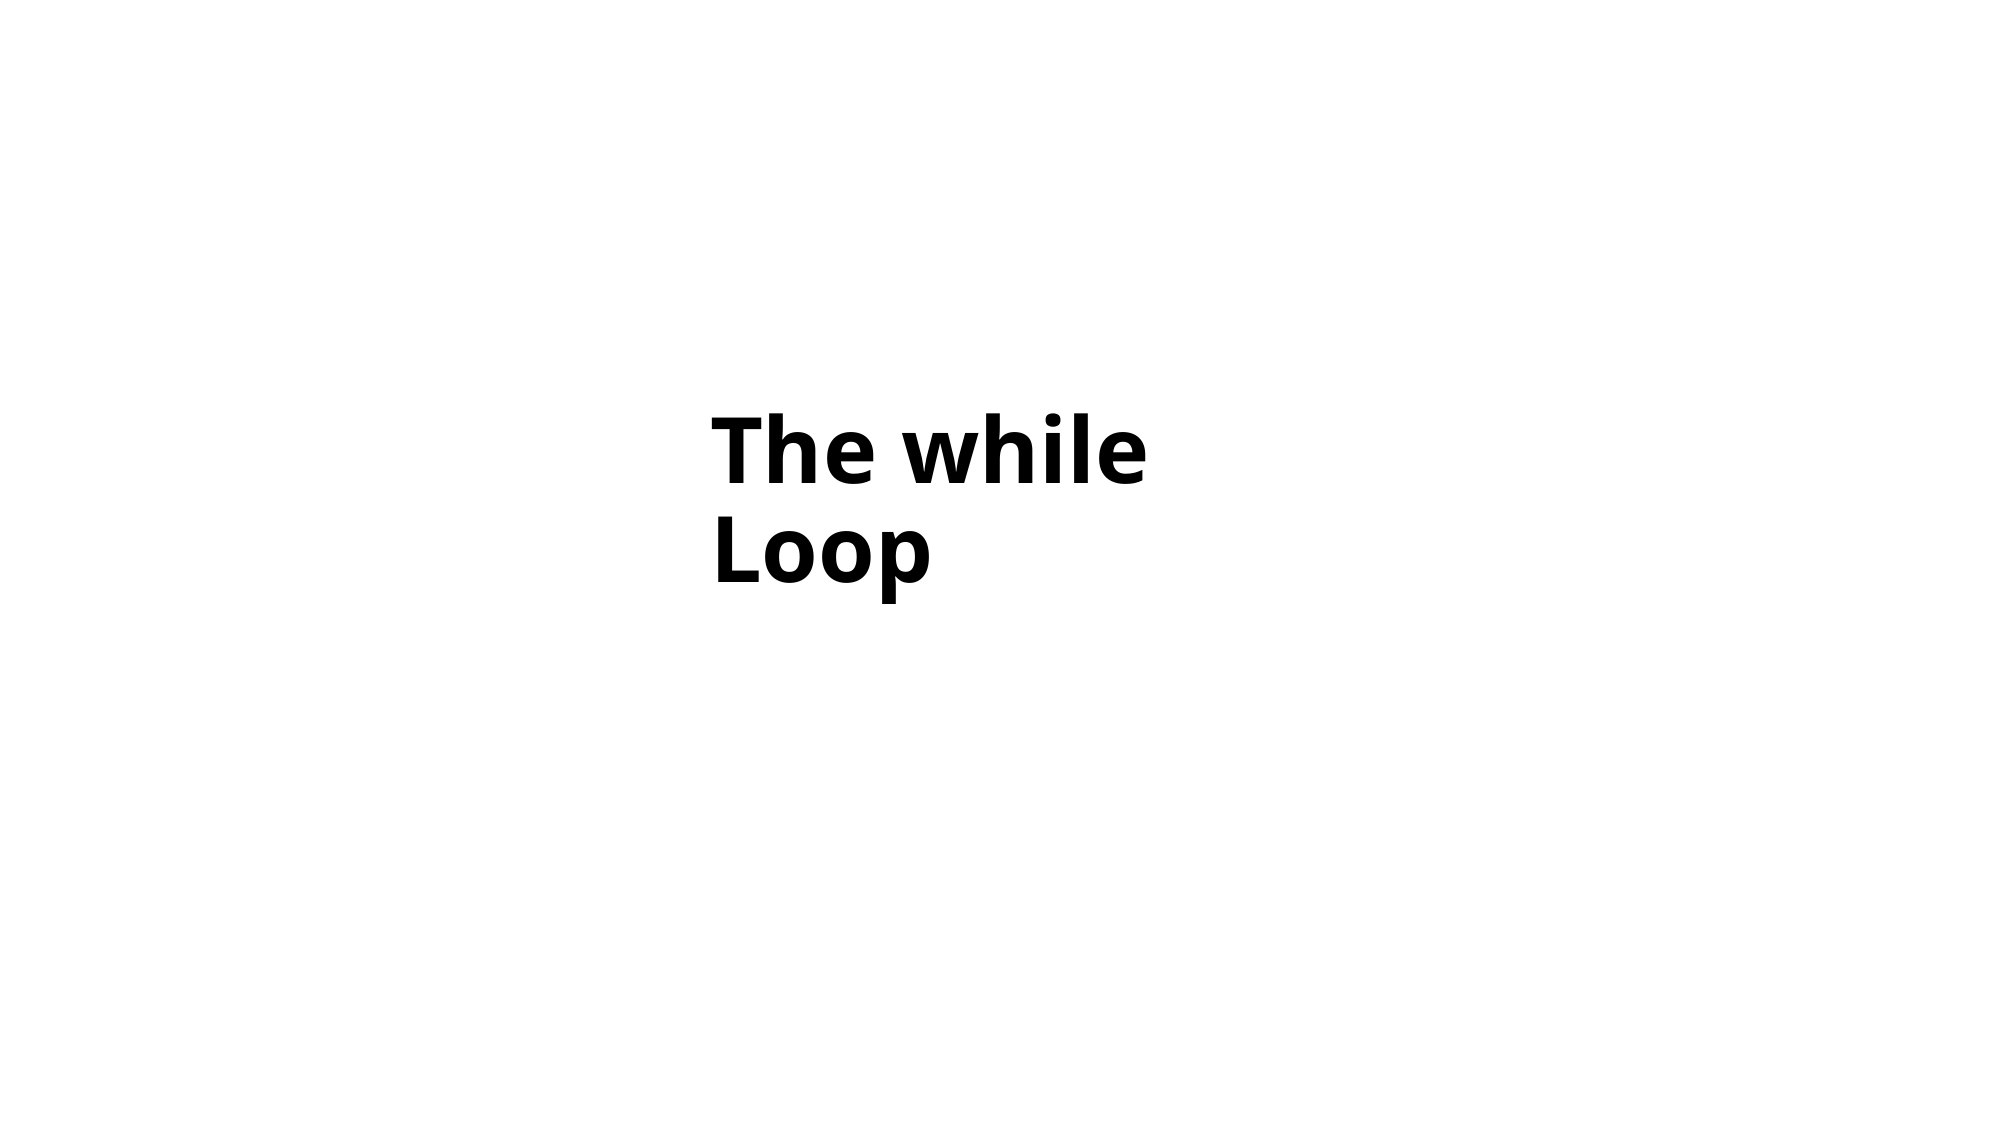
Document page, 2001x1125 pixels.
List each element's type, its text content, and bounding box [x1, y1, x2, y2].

title The while Loop [694, 394, 1306, 612]
